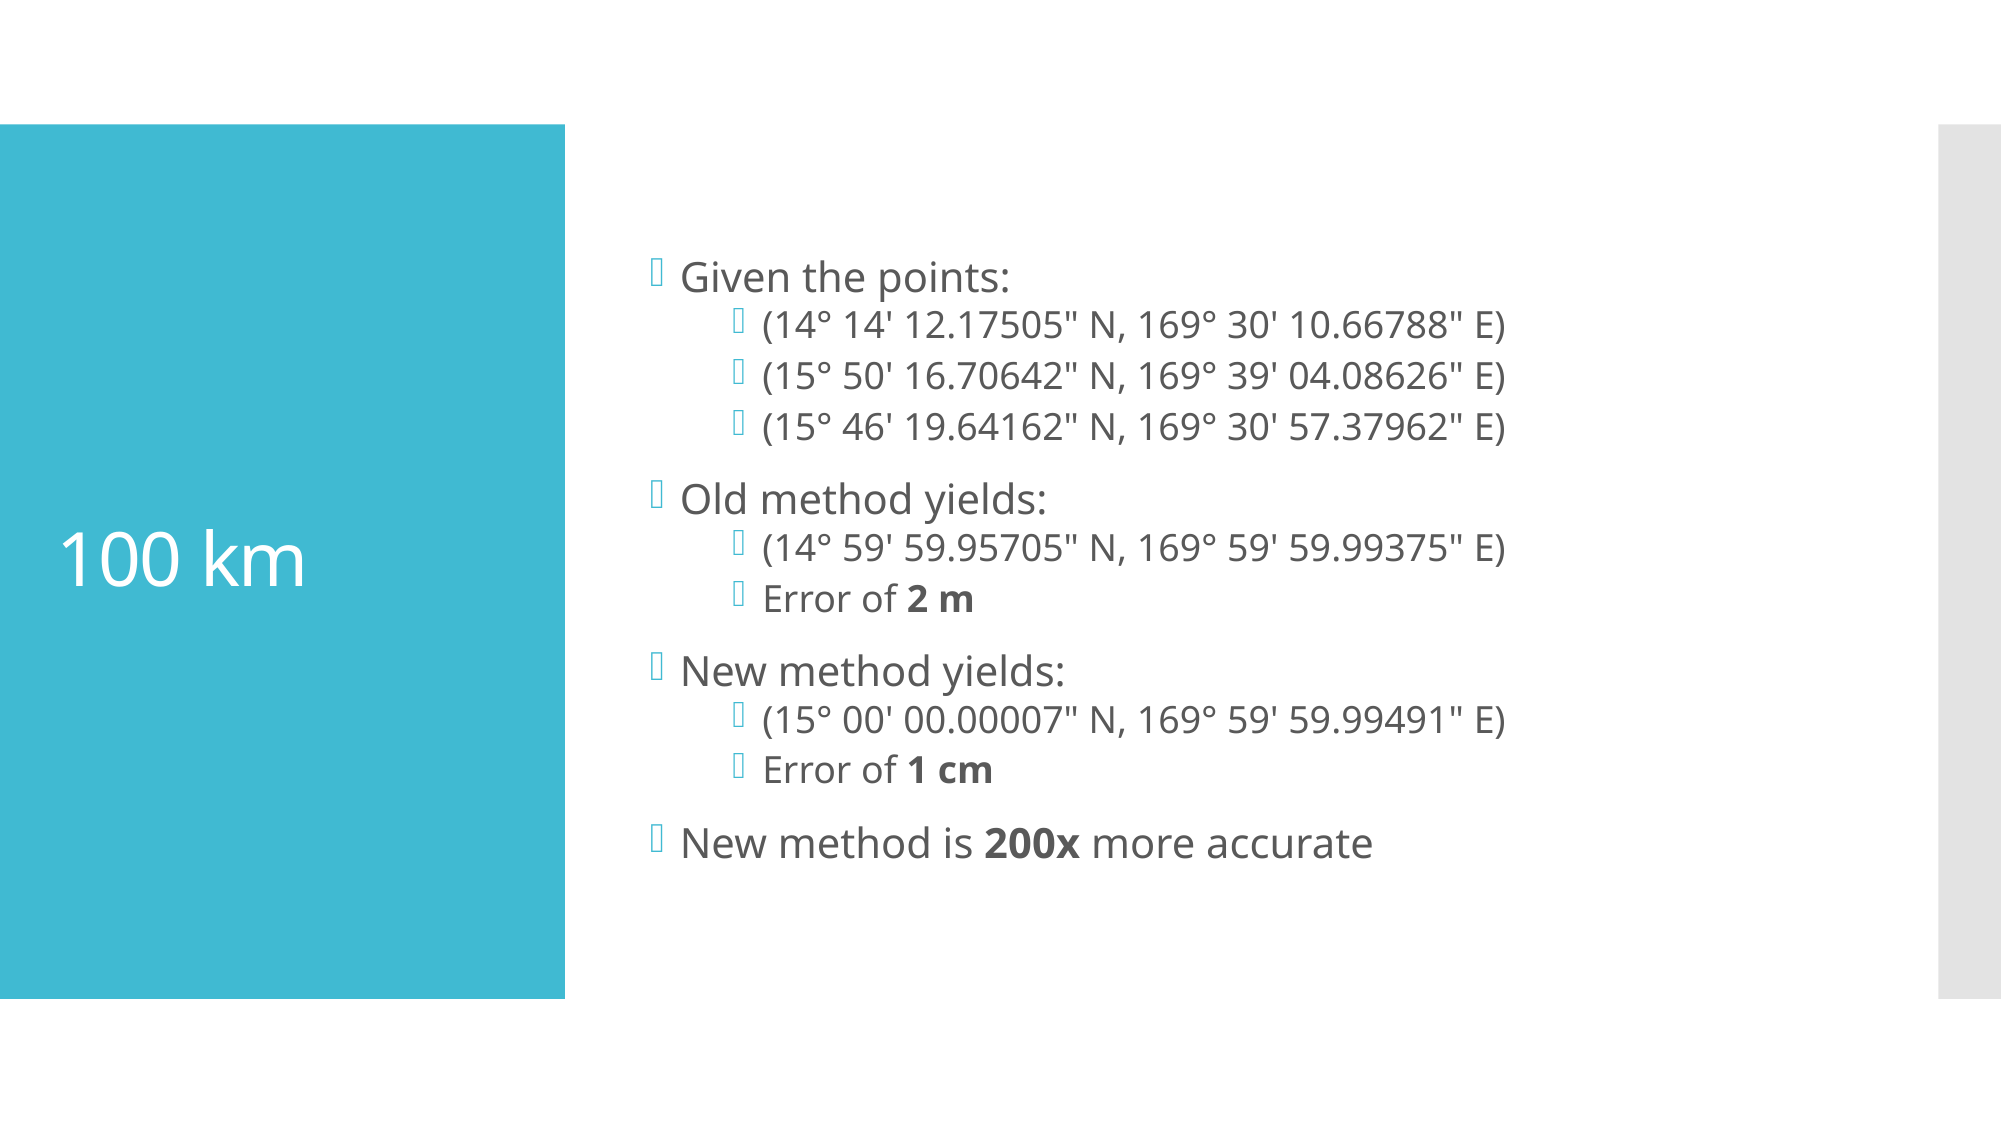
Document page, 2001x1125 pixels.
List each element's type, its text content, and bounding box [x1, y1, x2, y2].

list Given the points: (14° 14' 12.17505" N, 169° 30' 10.66788" E) (15° 50' 16.70642" N, 169° 39' 04.08626" E) (15° 46' 19.64162" N, 169° 30' 57.37962" E) Old method yields: (14° 59' 59.95705" N, 169° 59' 59.99375" E) Error of 2 m New method yields: (15° 00' 00.00007" N, 169° 59' 59.99491" E) Error of 1 cm New method is 200x more accurate [634, 141, 1835, 982]
title 100 km [41, 184, 525, 940]
